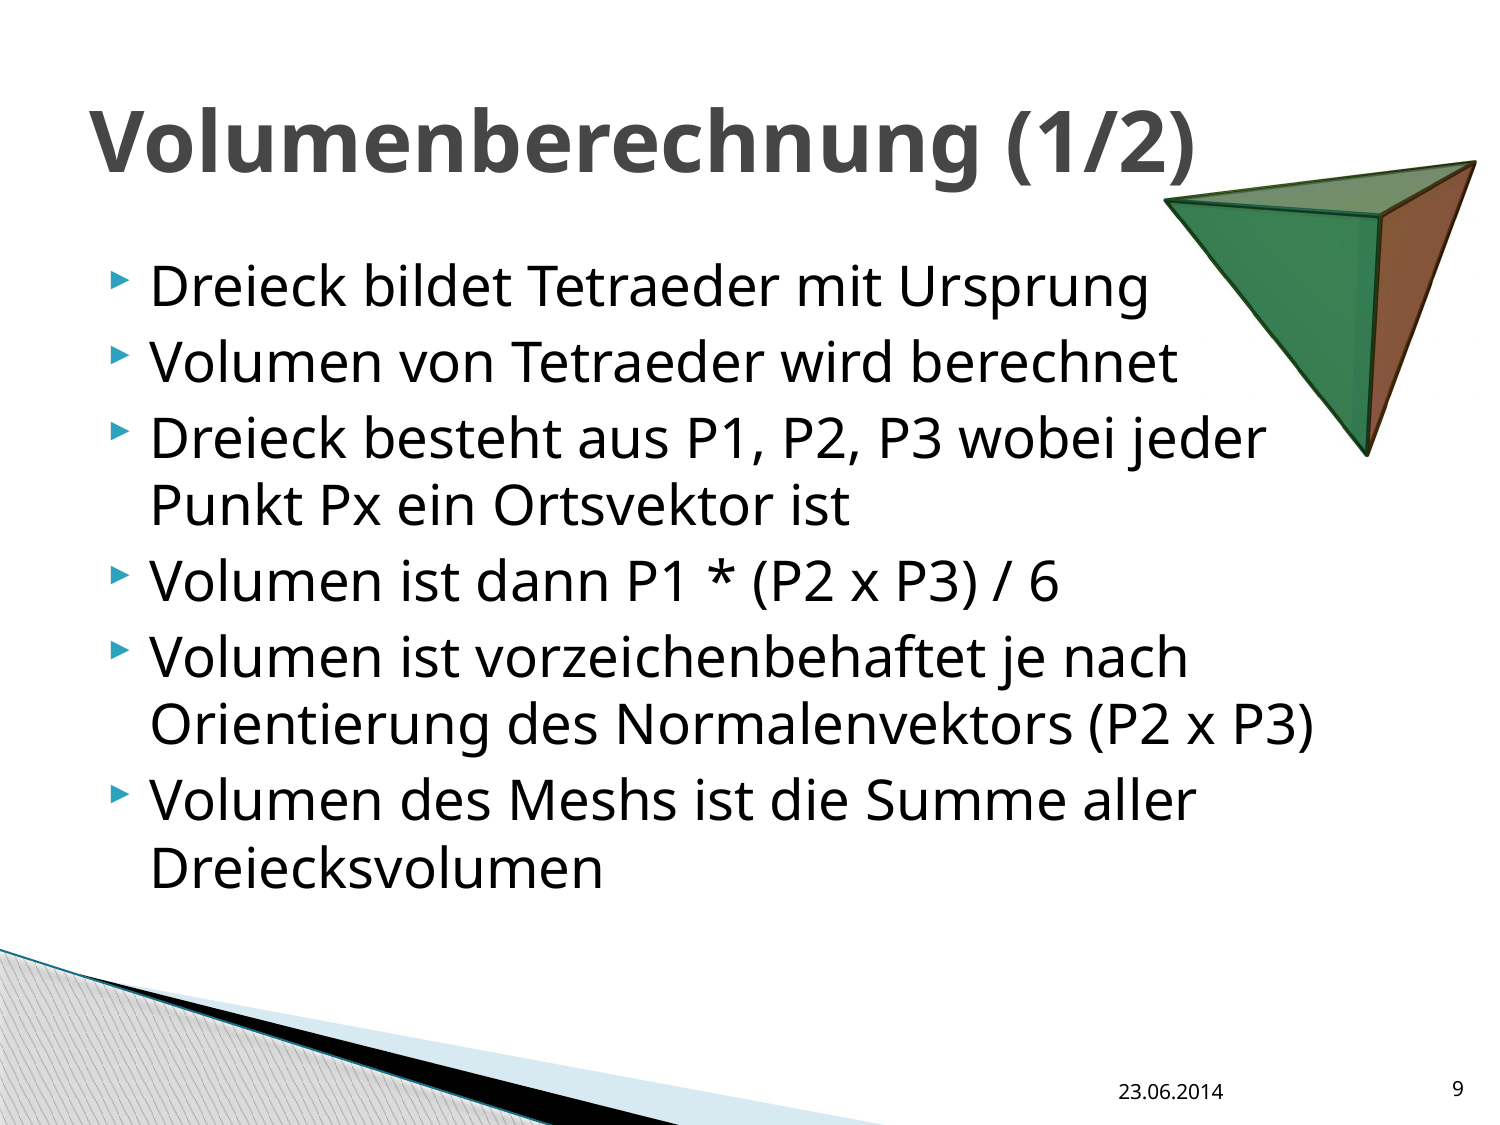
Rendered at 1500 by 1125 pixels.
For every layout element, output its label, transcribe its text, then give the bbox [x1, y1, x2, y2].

slide_number 9 [1418, 1051, 1479, 1112]
title Volumenberechnung (1/2) [75, 45, 1425, 233]
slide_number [1103, 1051, 1418, 1112]
list Dreieck bildet Tetraeder mit Ursprung Volumen von Tetraeder wird berechnet Dreieck besteht aus P1, P2, P3 wobei jeder Punkt Px ein Ortsvektor ist Volumen ist dann P1 * (P2 x P3) / 6 Volumen ist vorzeichenbehaftet je nach Orientierung des Normalenvektors (P2 x P3) Volumen des Meshs ist die Summe aller Dreiecksvolumen [75, 243, 1425, 986]
picture [1163, 160, 1477, 457]
